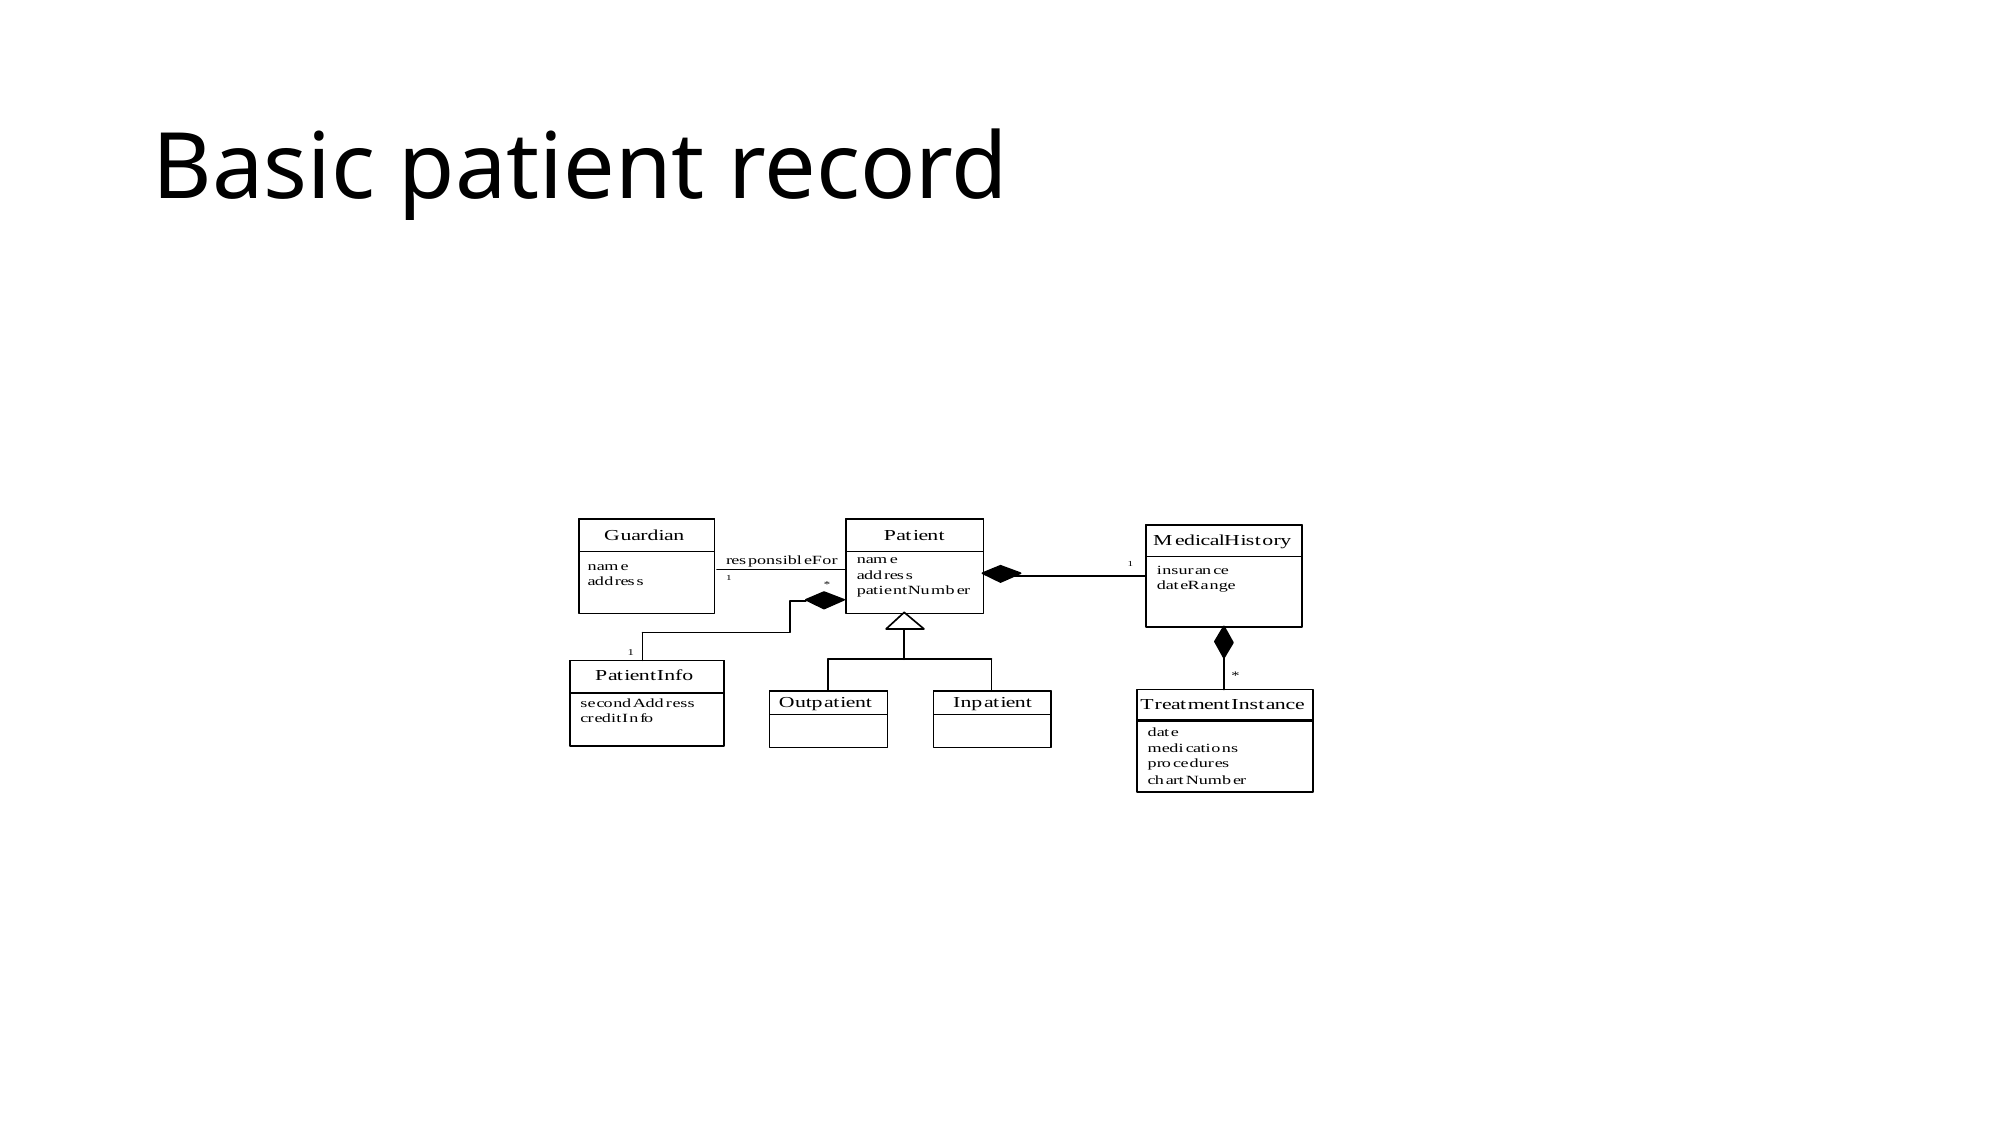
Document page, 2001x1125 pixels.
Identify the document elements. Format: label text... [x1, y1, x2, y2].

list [513, 383, 1487, 892]
title Basic patient record [137, 59, 1863, 278]
